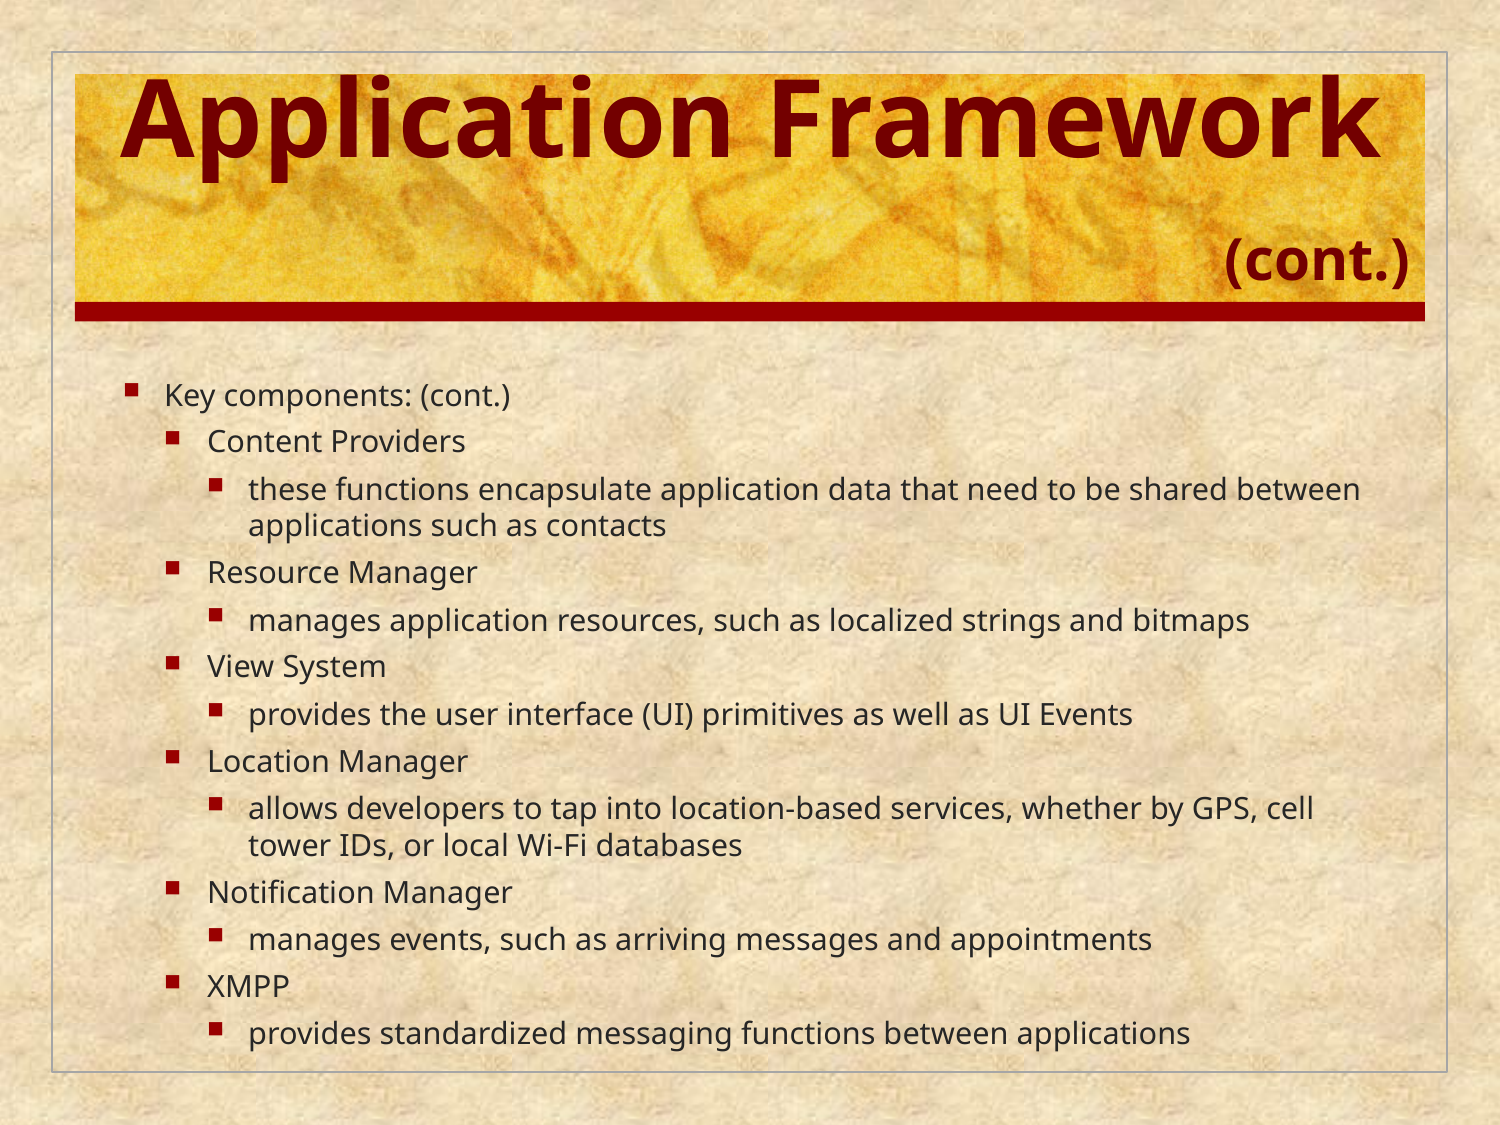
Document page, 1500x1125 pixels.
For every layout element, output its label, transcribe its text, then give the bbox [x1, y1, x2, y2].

title Application Framework (cont.) [75, 74, 1425, 292]
list Key components: (cont.) Content Providers these functions encapsulate application data that need to be shared between applications such as contacts Resource Manager manages application resources, such as localized strings and bitmaps View System provides the user interface (UI) primitives as well as UI Events Location Manager allows developers to tap into location-based services, whether by GPS, cell tower IDs, or local Wi-Fi databases Notification Manager manages events, such as arriving messages and appointments XMPP provides standardized messaging functions between applications [108, 375, 1413, 1063]
picture [0, 0, 1500, 1125]
